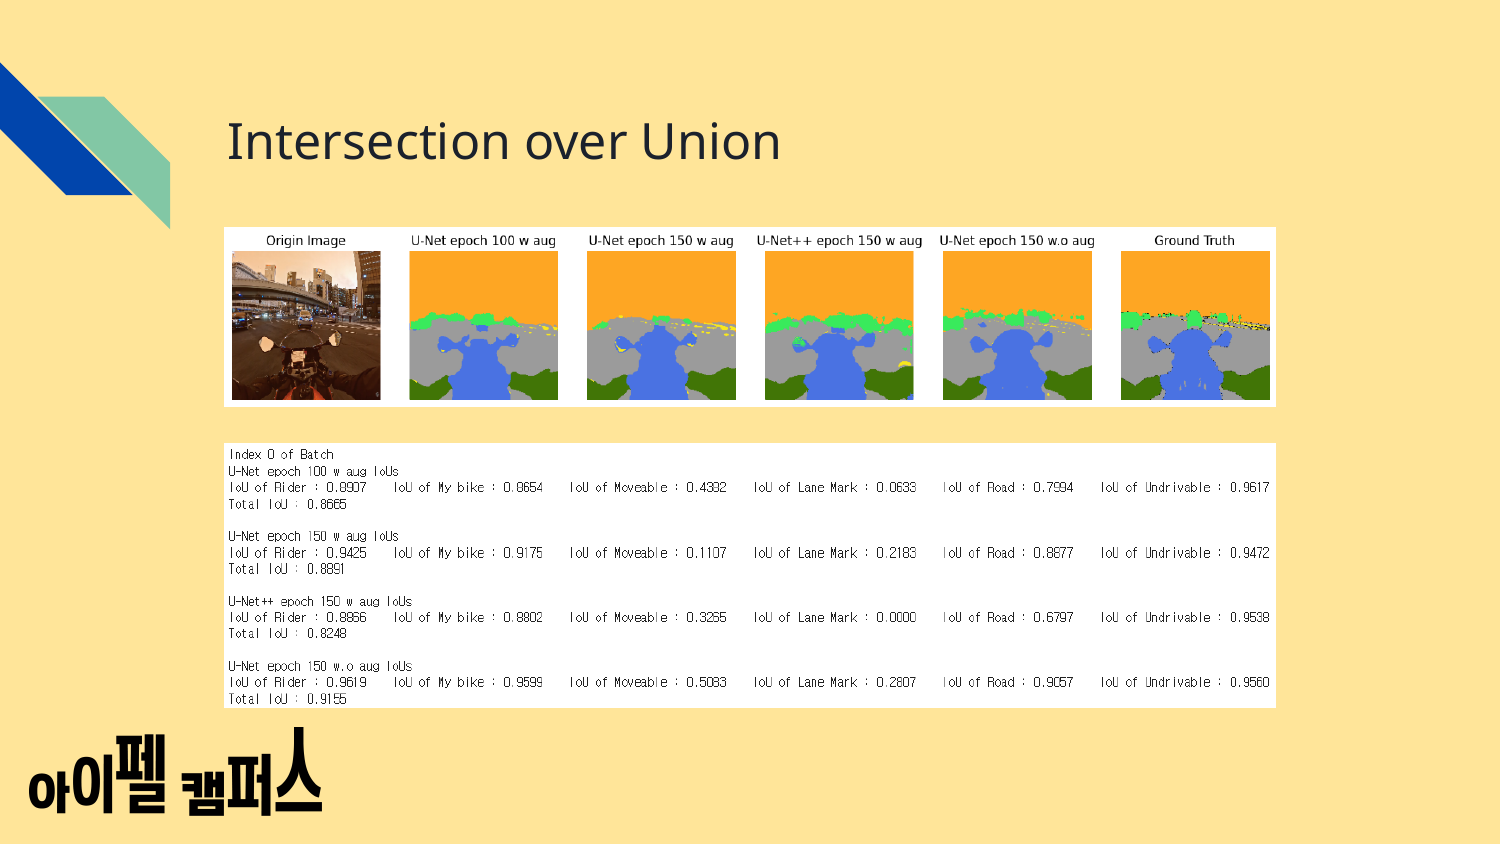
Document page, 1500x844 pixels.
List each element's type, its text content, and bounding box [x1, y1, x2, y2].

picture [224, 443, 1276, 708]
picture [29, 727, 322, 818]
picture [224, 226, 1276, 407]
title Intersection over Union [212, 64, 1368, 215]
